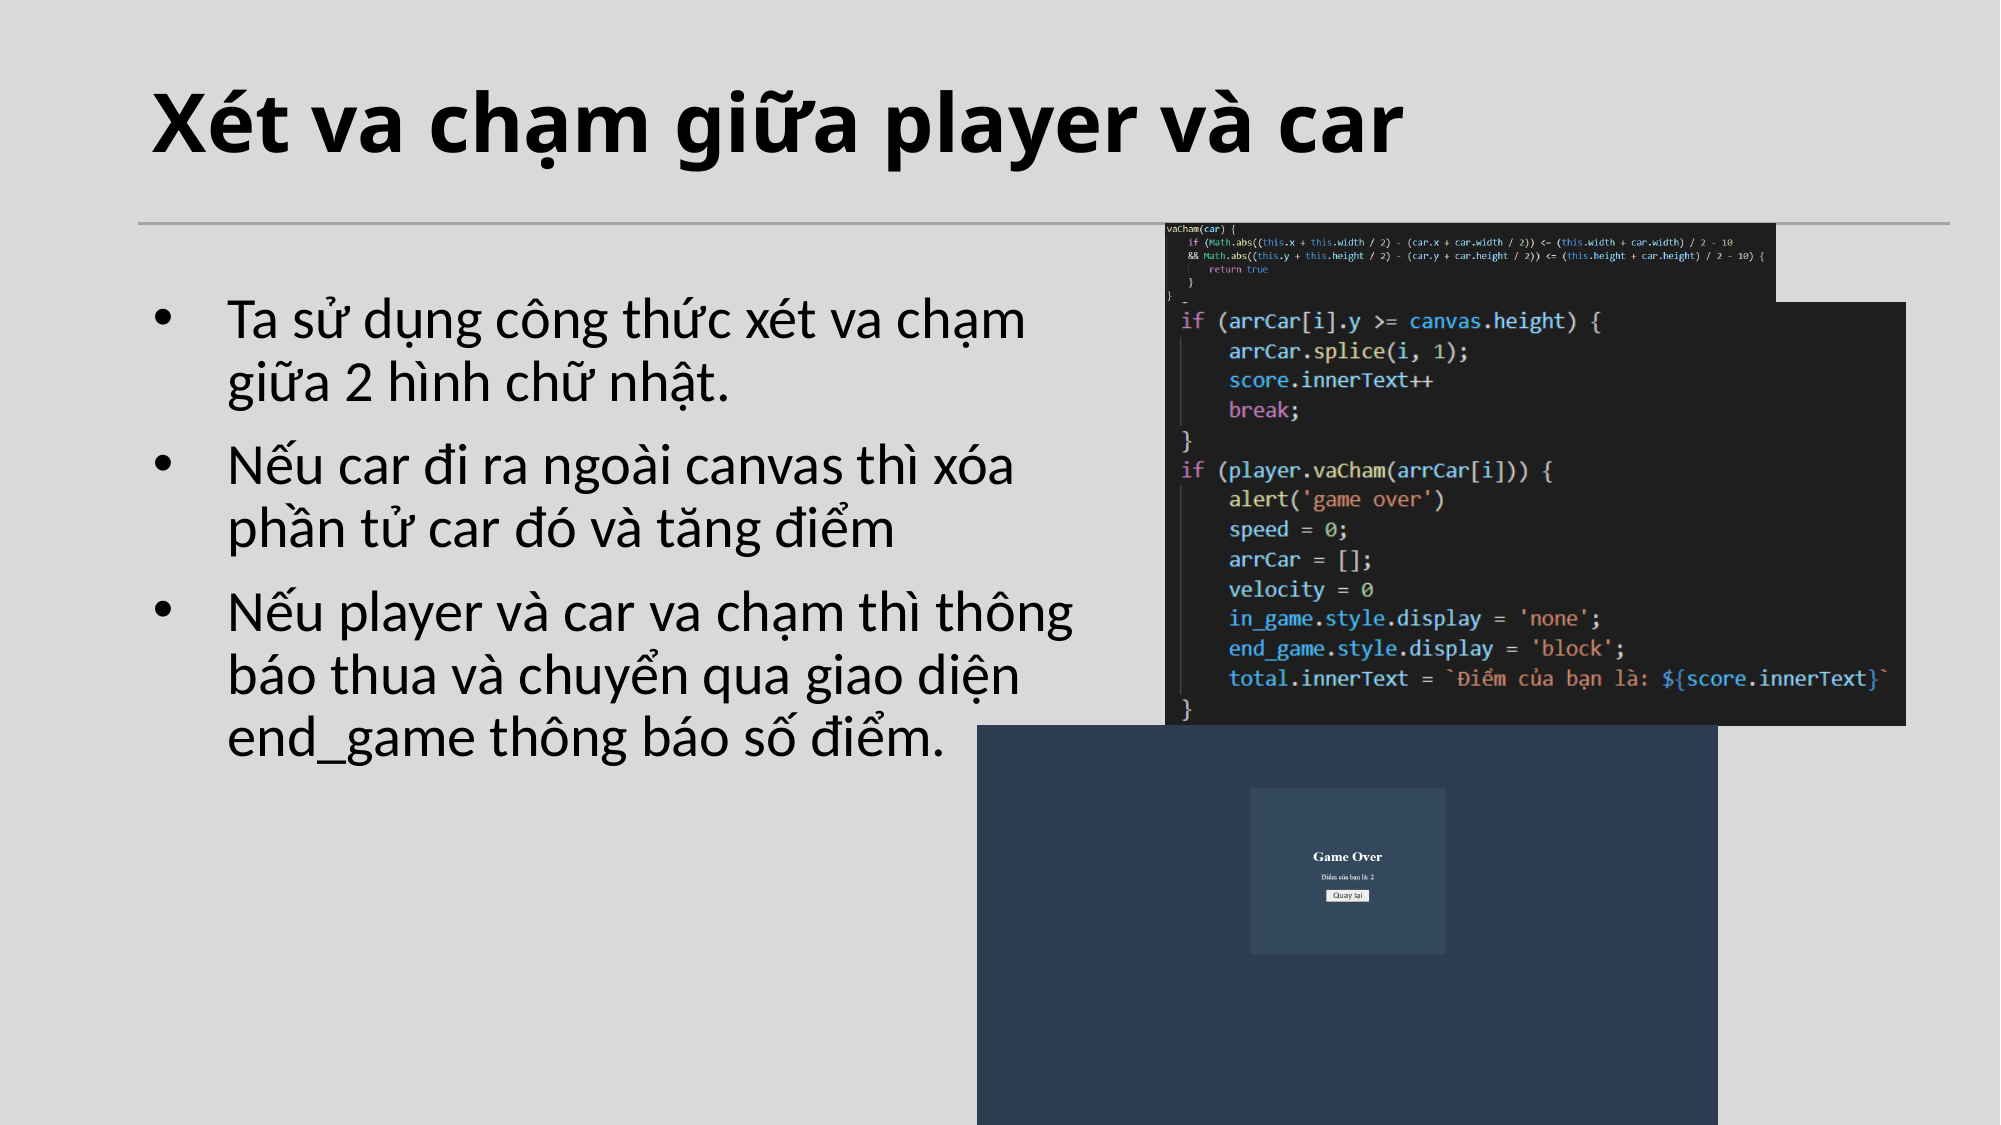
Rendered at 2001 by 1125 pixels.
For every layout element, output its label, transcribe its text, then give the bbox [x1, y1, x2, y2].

picture [977, 302, 1906, 1125]
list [1165, 223, 1776, 302]
list Ta sử dụng công thức xét va chạm giữa 2 hình chữ nhật. Nếu car đi ra ngoài canvas thì xóa phần tử car đó và tăng điểm Nếu player và car va chạm thì thông báo thua và chuyển qua giao diện end_game thông báo số điểm. [137, 280, 1145, 1062]
title Xét va chạm giữa player và car [137, 75, 1906, 178]
